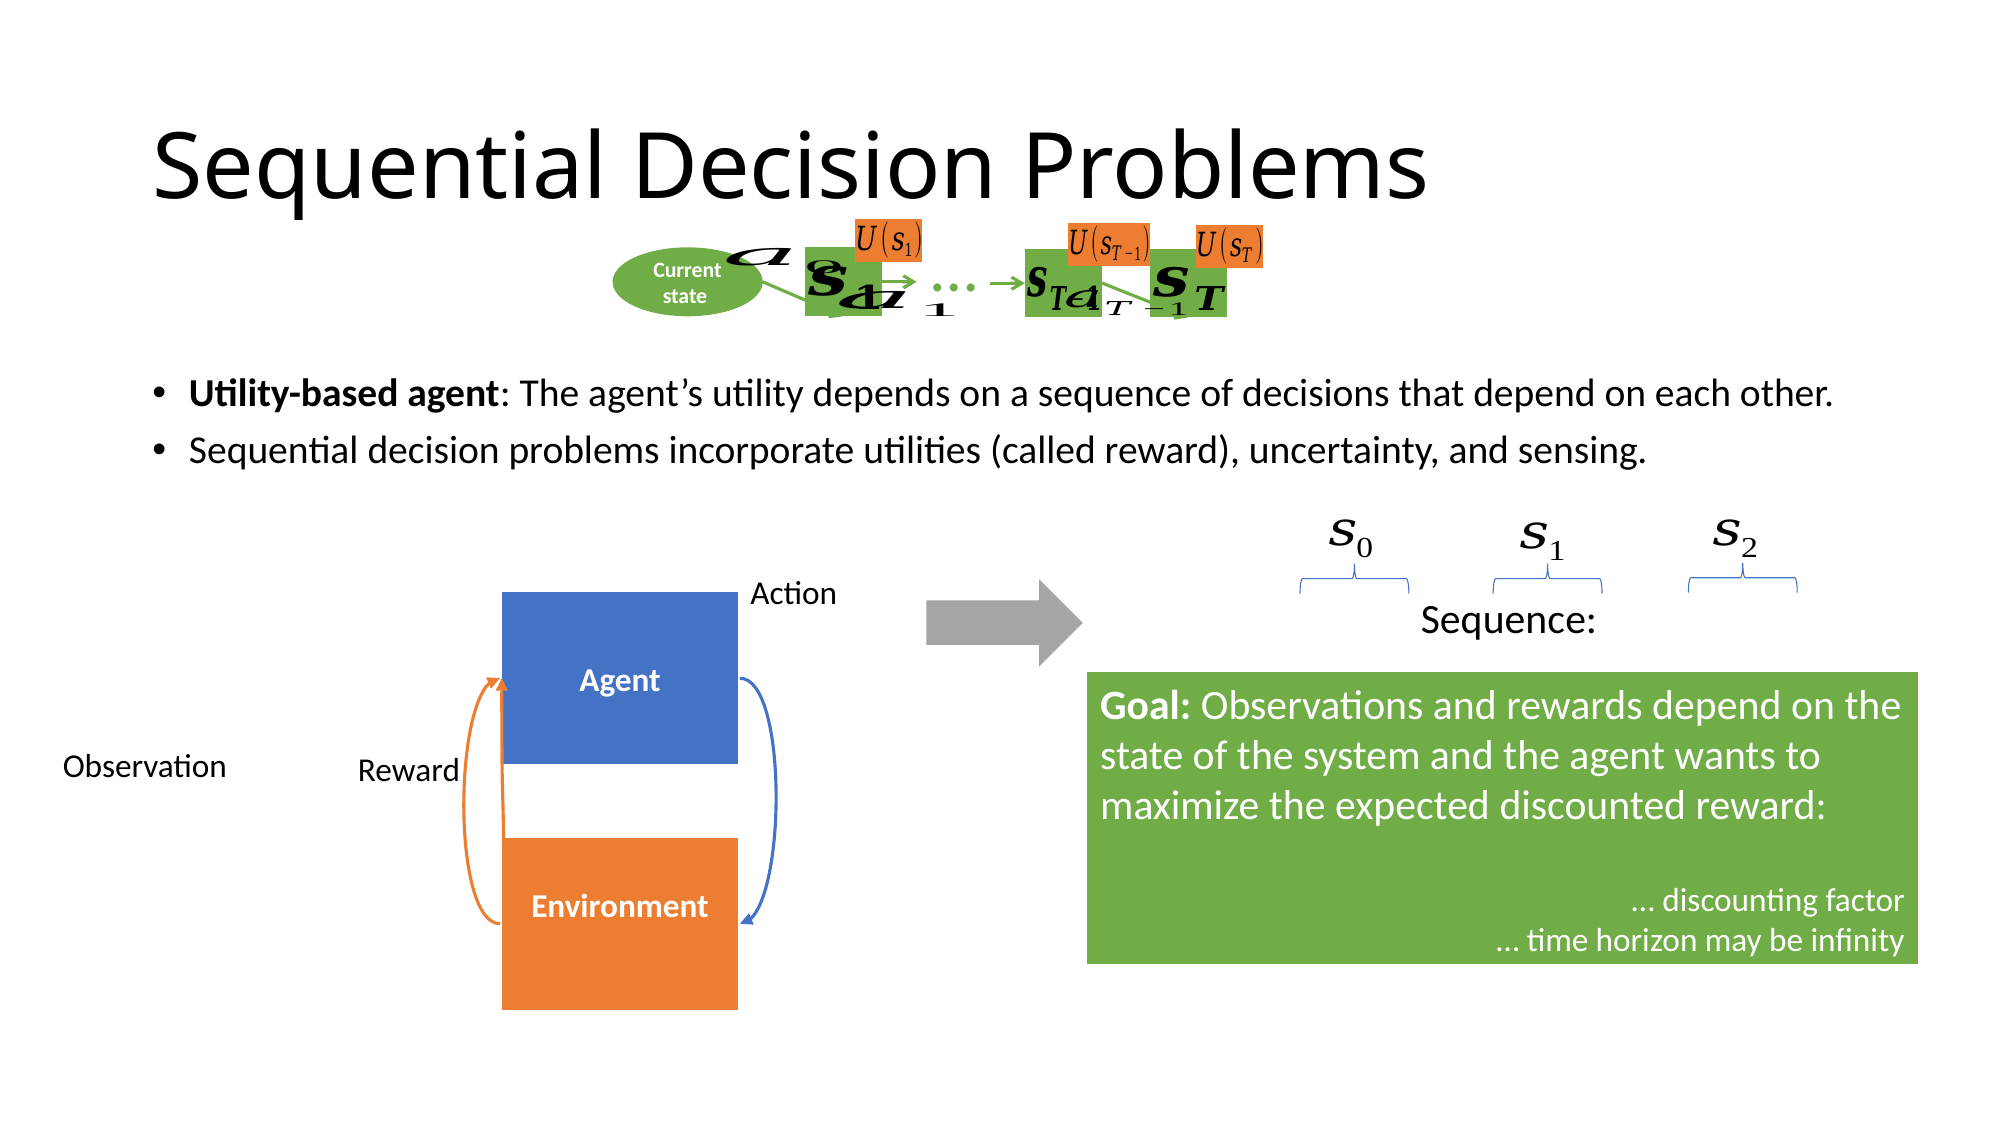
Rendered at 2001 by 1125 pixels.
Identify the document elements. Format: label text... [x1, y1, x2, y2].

text_box [923, 571, 1088, 675]
text_box [1299, 563, 1410, 594]
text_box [42, 563, 856, 1012]
list Utility-based agent: The agent’s utility depends on a sequence of decisions that depend on each other. Sequential decision problems incorporate utilities (called reward), uncertainty, and sensing. [137, 365, 1863, 509]
text_box [1492, 563, 1603, 594]
text_box [1687, 562, 1798, 593]
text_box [612, 216, 1263, 321]
title Sequential Decision Problems [137, 59, 1863, 278]
